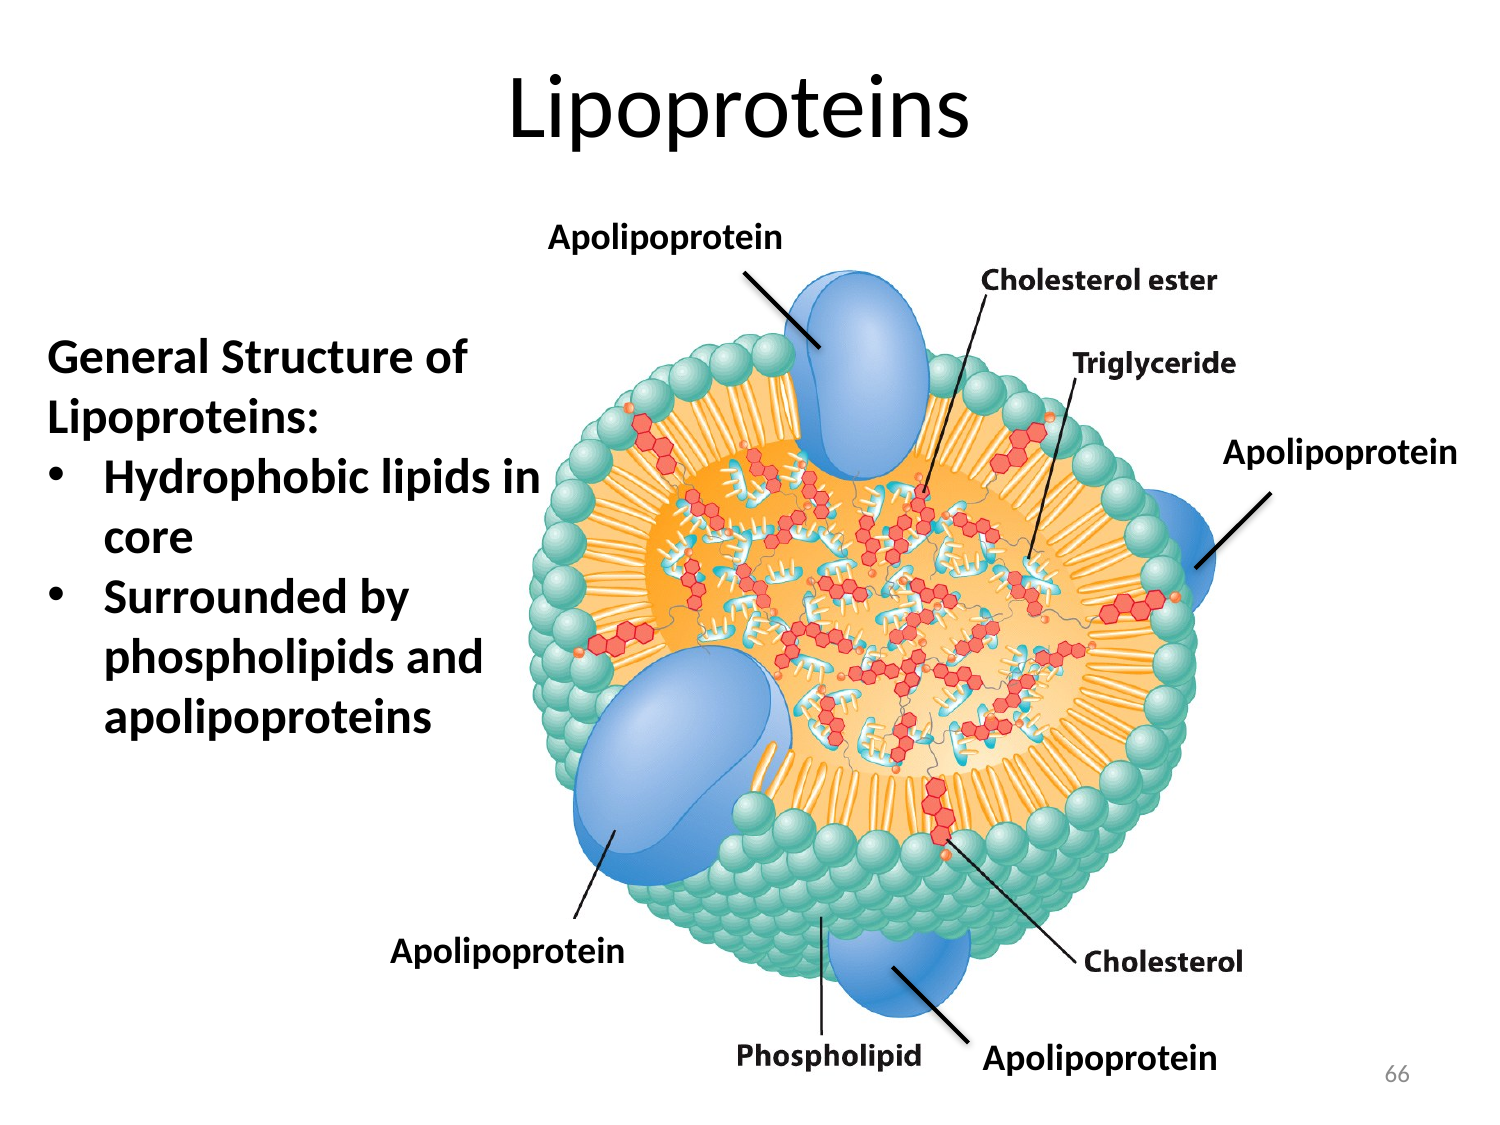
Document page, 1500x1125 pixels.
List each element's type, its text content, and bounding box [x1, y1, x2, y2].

text_box Apolipoprotein [1260, 420, 1495, 480]
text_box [892, 966, 969, 1044]
picture [519, 262, 1255, 1088]
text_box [1194, 492, 1272, 569]
title Lipoproteins [75, 6, 1425, 195]
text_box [743, 272, 821, 349]
slide_number 66 [1074, 1042, 1425, 1103]
text_box Apolipoprotein [366, 919, 514, 979]
text_box Apolipoprotein [520, 204, 820, 260]
text_box General Structure of Lipoproteins: Hydrophobic lipids in core Surrounded by phospholipids and apolipoproteins [32, 315, 514, 751]
